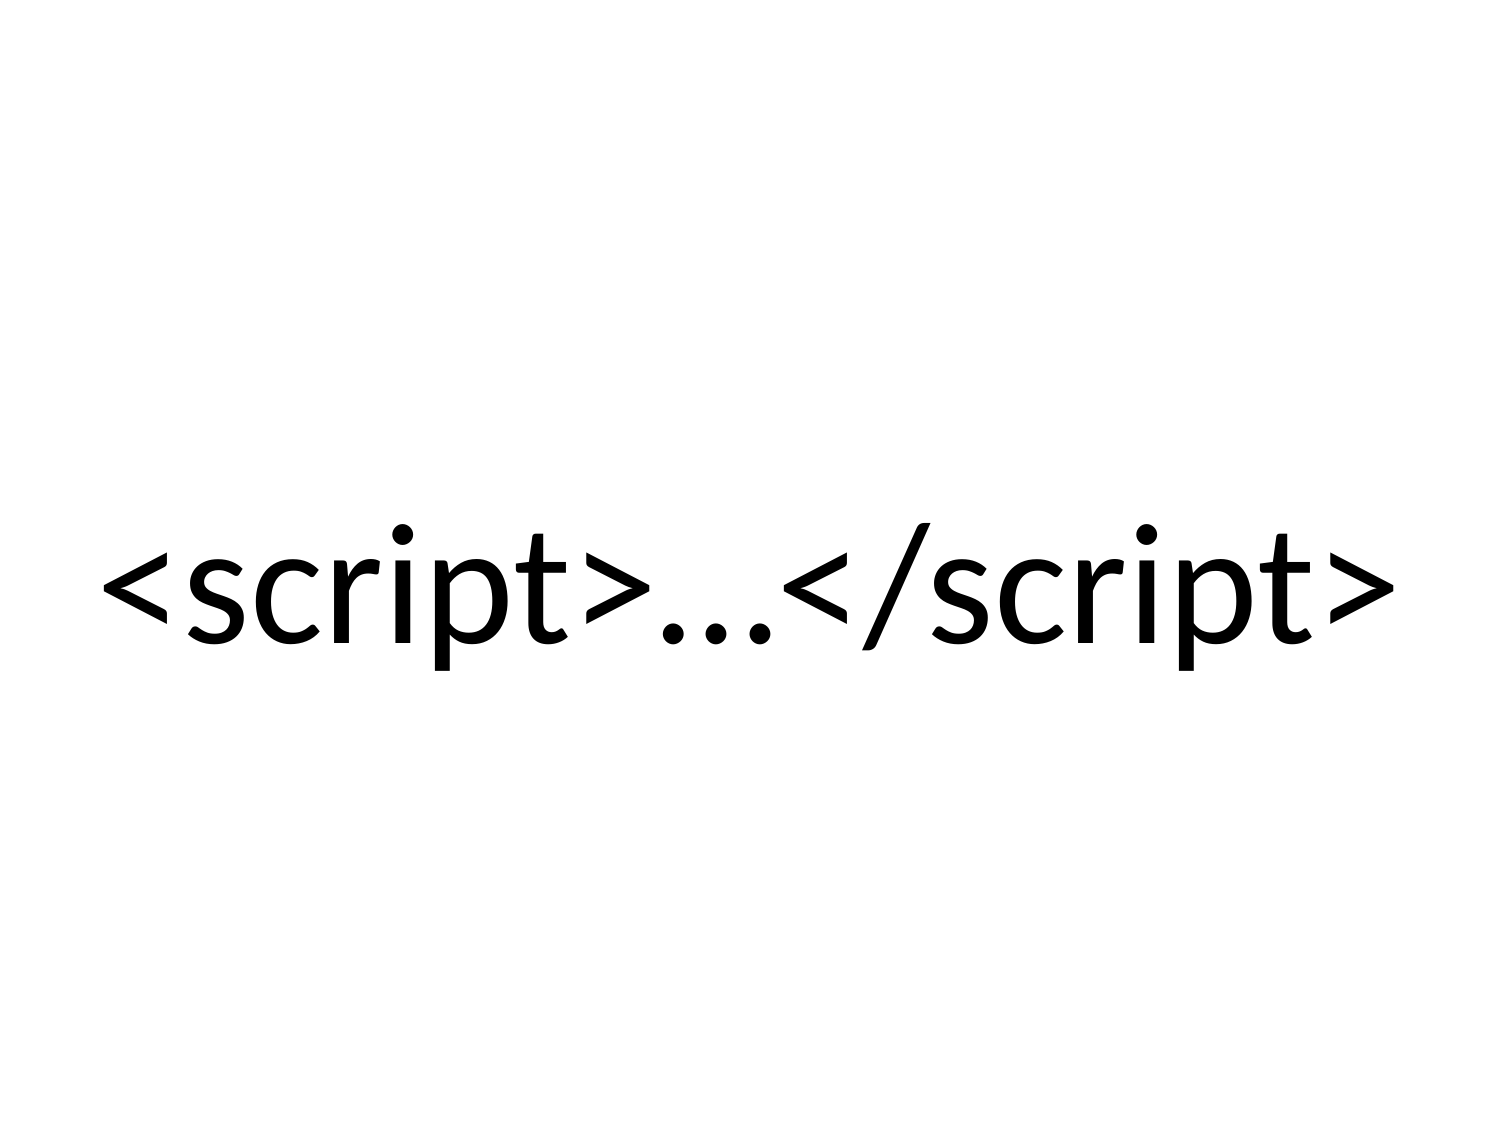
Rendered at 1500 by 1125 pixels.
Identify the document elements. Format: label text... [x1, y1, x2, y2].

title <script>…</script> [75, 480, 1425, 668]
